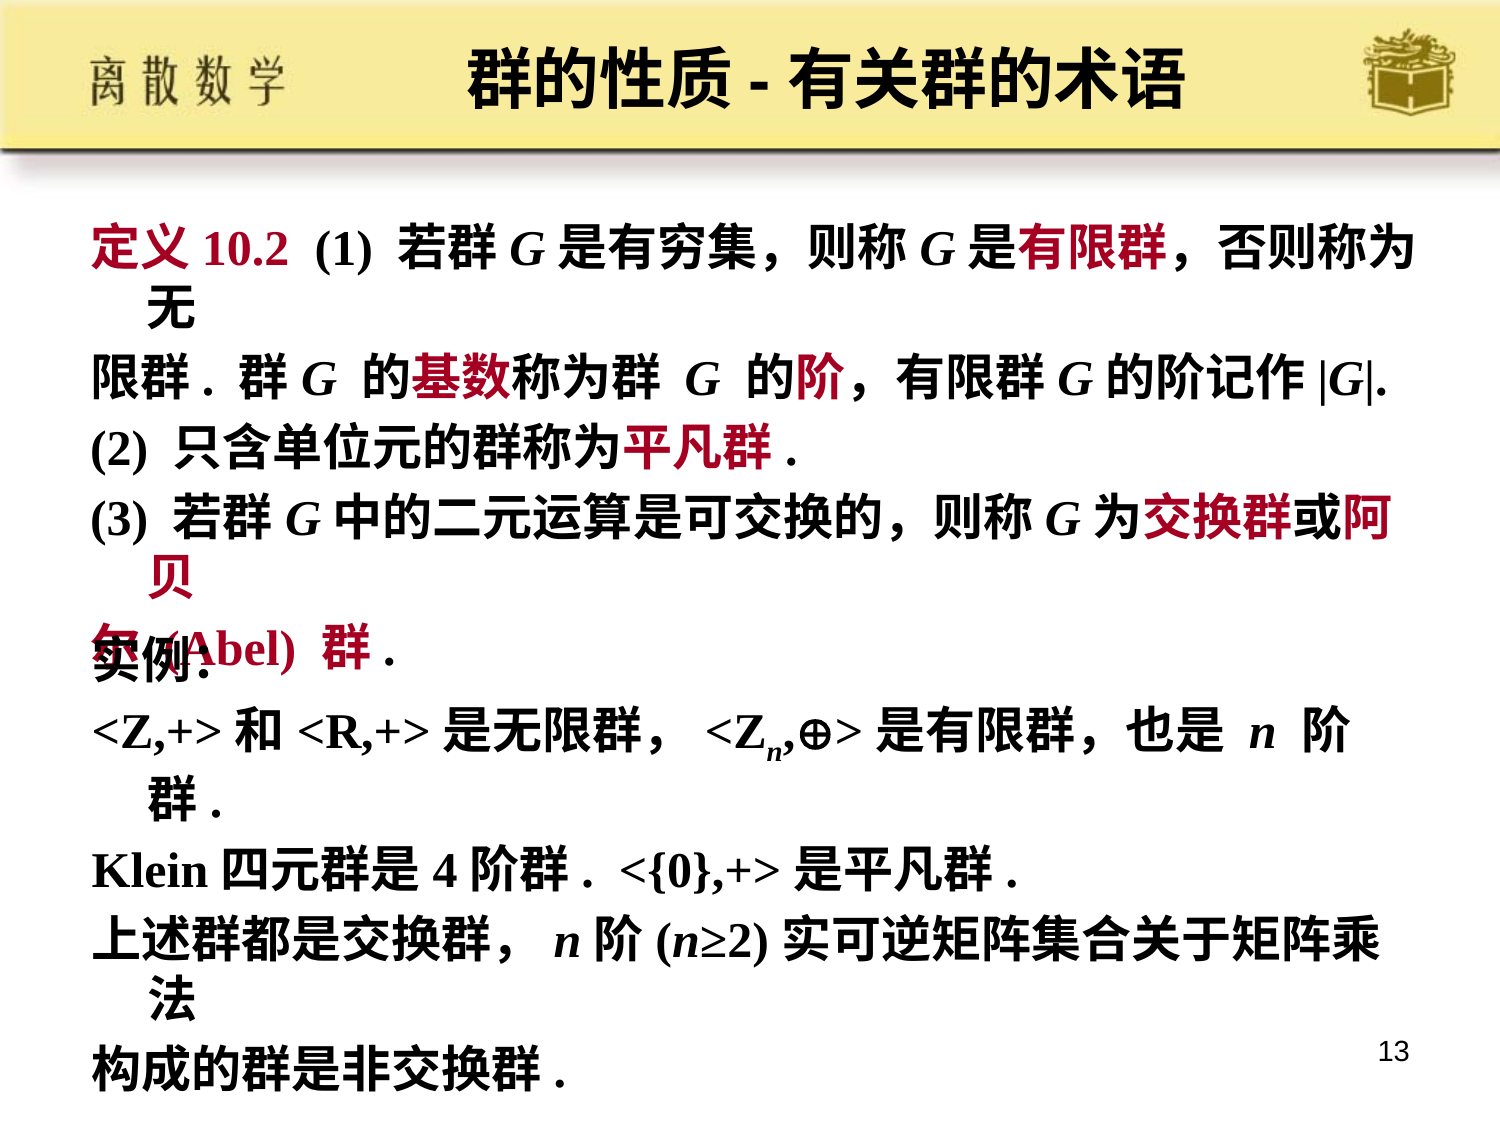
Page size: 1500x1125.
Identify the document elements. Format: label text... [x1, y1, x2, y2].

picture [0, 0, 1500, 1125]
title 群的性质-有关群的术语 [324, 42, 1329, 112]
list 定义10.2 (1) 若群G是有穷集，则称G是有限群，否则称为无 限群. 群G 的基数称为群 G 的阶，有限群G的阶记作|G|. (2) 只含单位元的群称为平凡群. (3) 若群G中的二元运算是可交换的，则称G为交换群或阿贝 尔 (Abel) 群. [75, 208, 1436, 587]
text_box 实例： <Z,+>和<R,+>是无限群，<Zn,>是有限群，也是 n 阶群. Klein四元群是4阶群. <{0},+>是平凡群. 上述群都是交换群，n阶(n≥2)实可逆矩阵集合关于矩阵乘法 构成的群是非交换群. [76, 621, 1436, 988]
slide_number 13 [1074, 1024, 1425, 1103]
